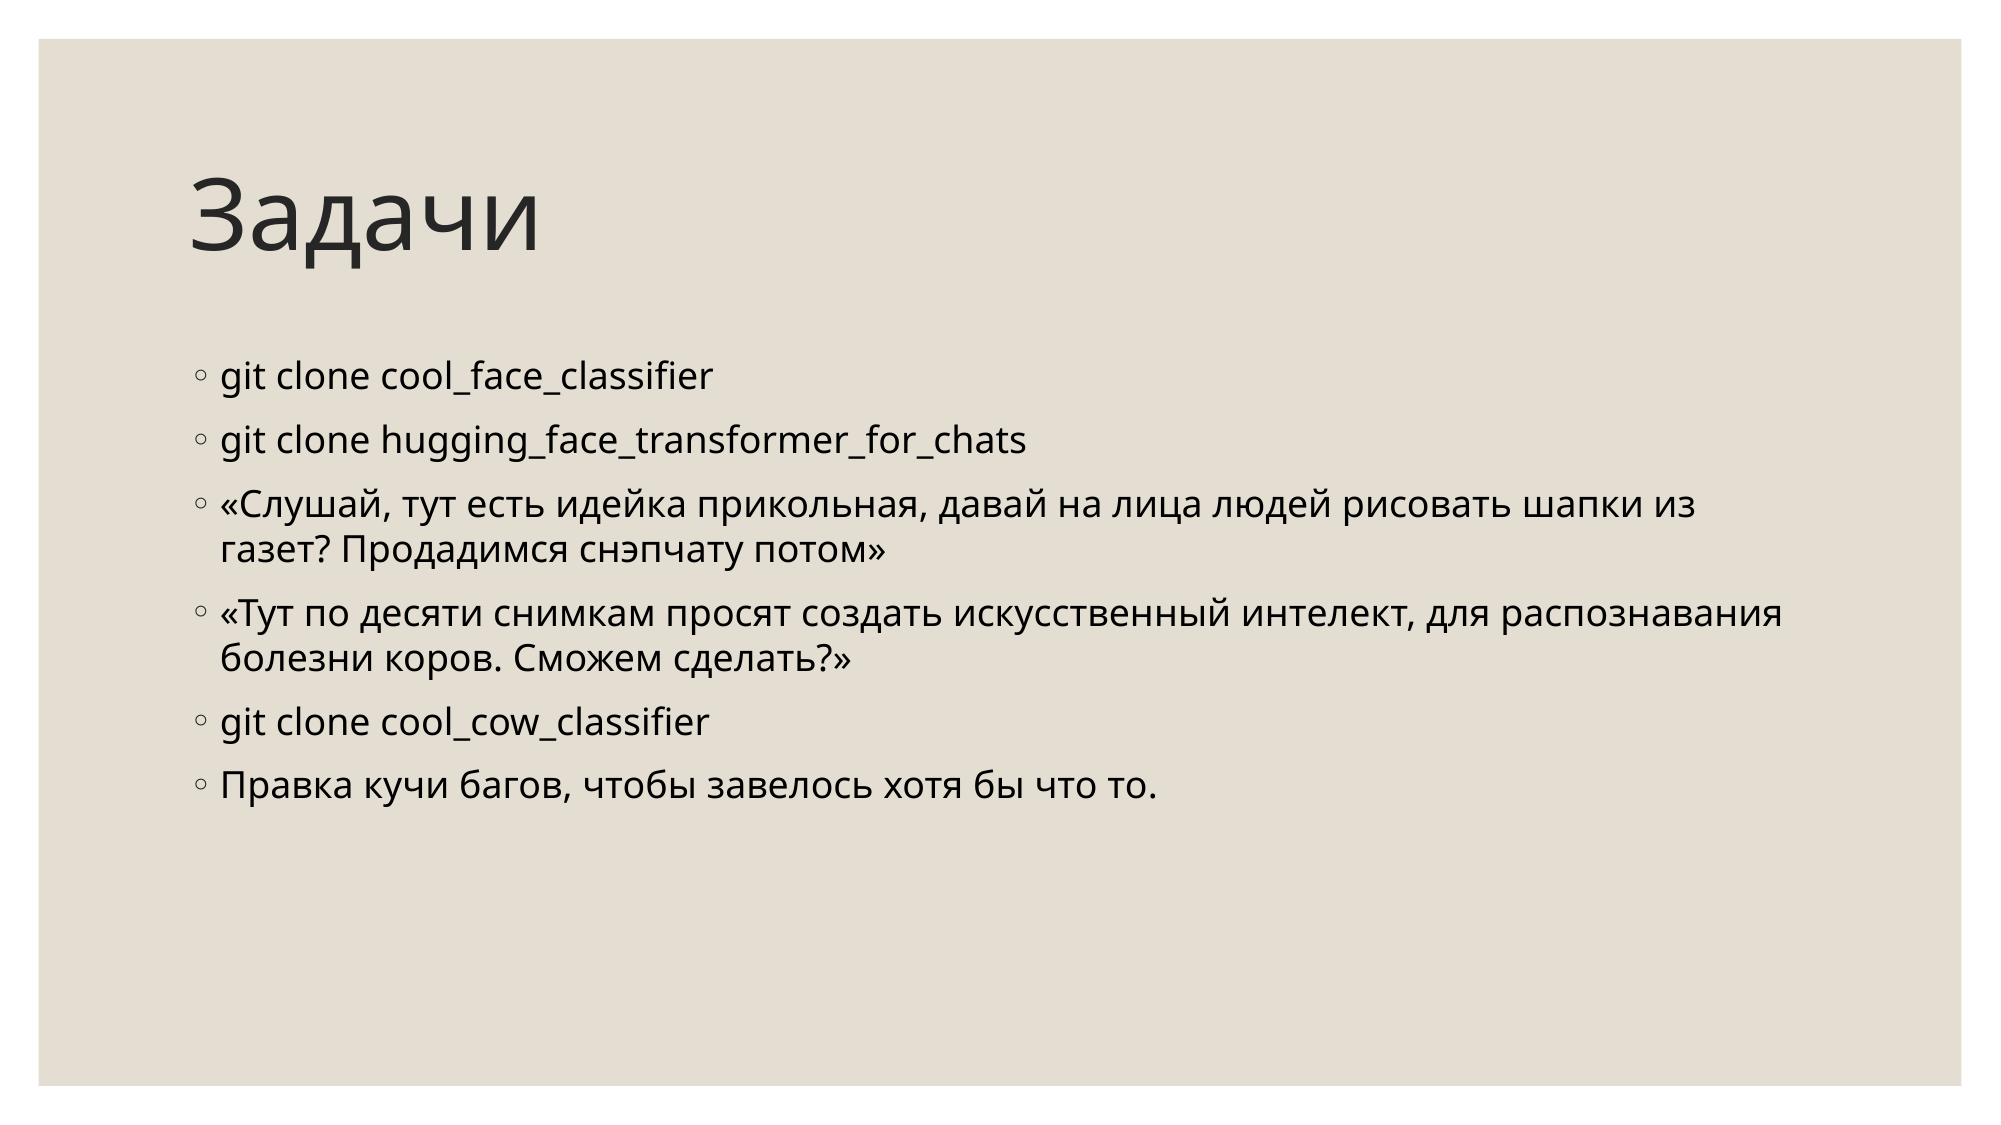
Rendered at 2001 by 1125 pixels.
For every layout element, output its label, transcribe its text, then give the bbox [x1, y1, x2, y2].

title Задачи [174, 105, 1825, 331]
list git clone cool_face_classifier git clone hugging_face_transformer_for_chats «Слушай, тут есть идейка прикольная, давай на лица людей рисовать шапки из газет? Продадимся снэпчату потом» «Тут по десяти снимкам просят создать искусственный интелект, для распознавания болезни коров. Сможем сделать?» git clone cool_cow_classifier Правка кучи багов, чтобы завелось хотя бы что то. [174, 345, 1825, 990]
